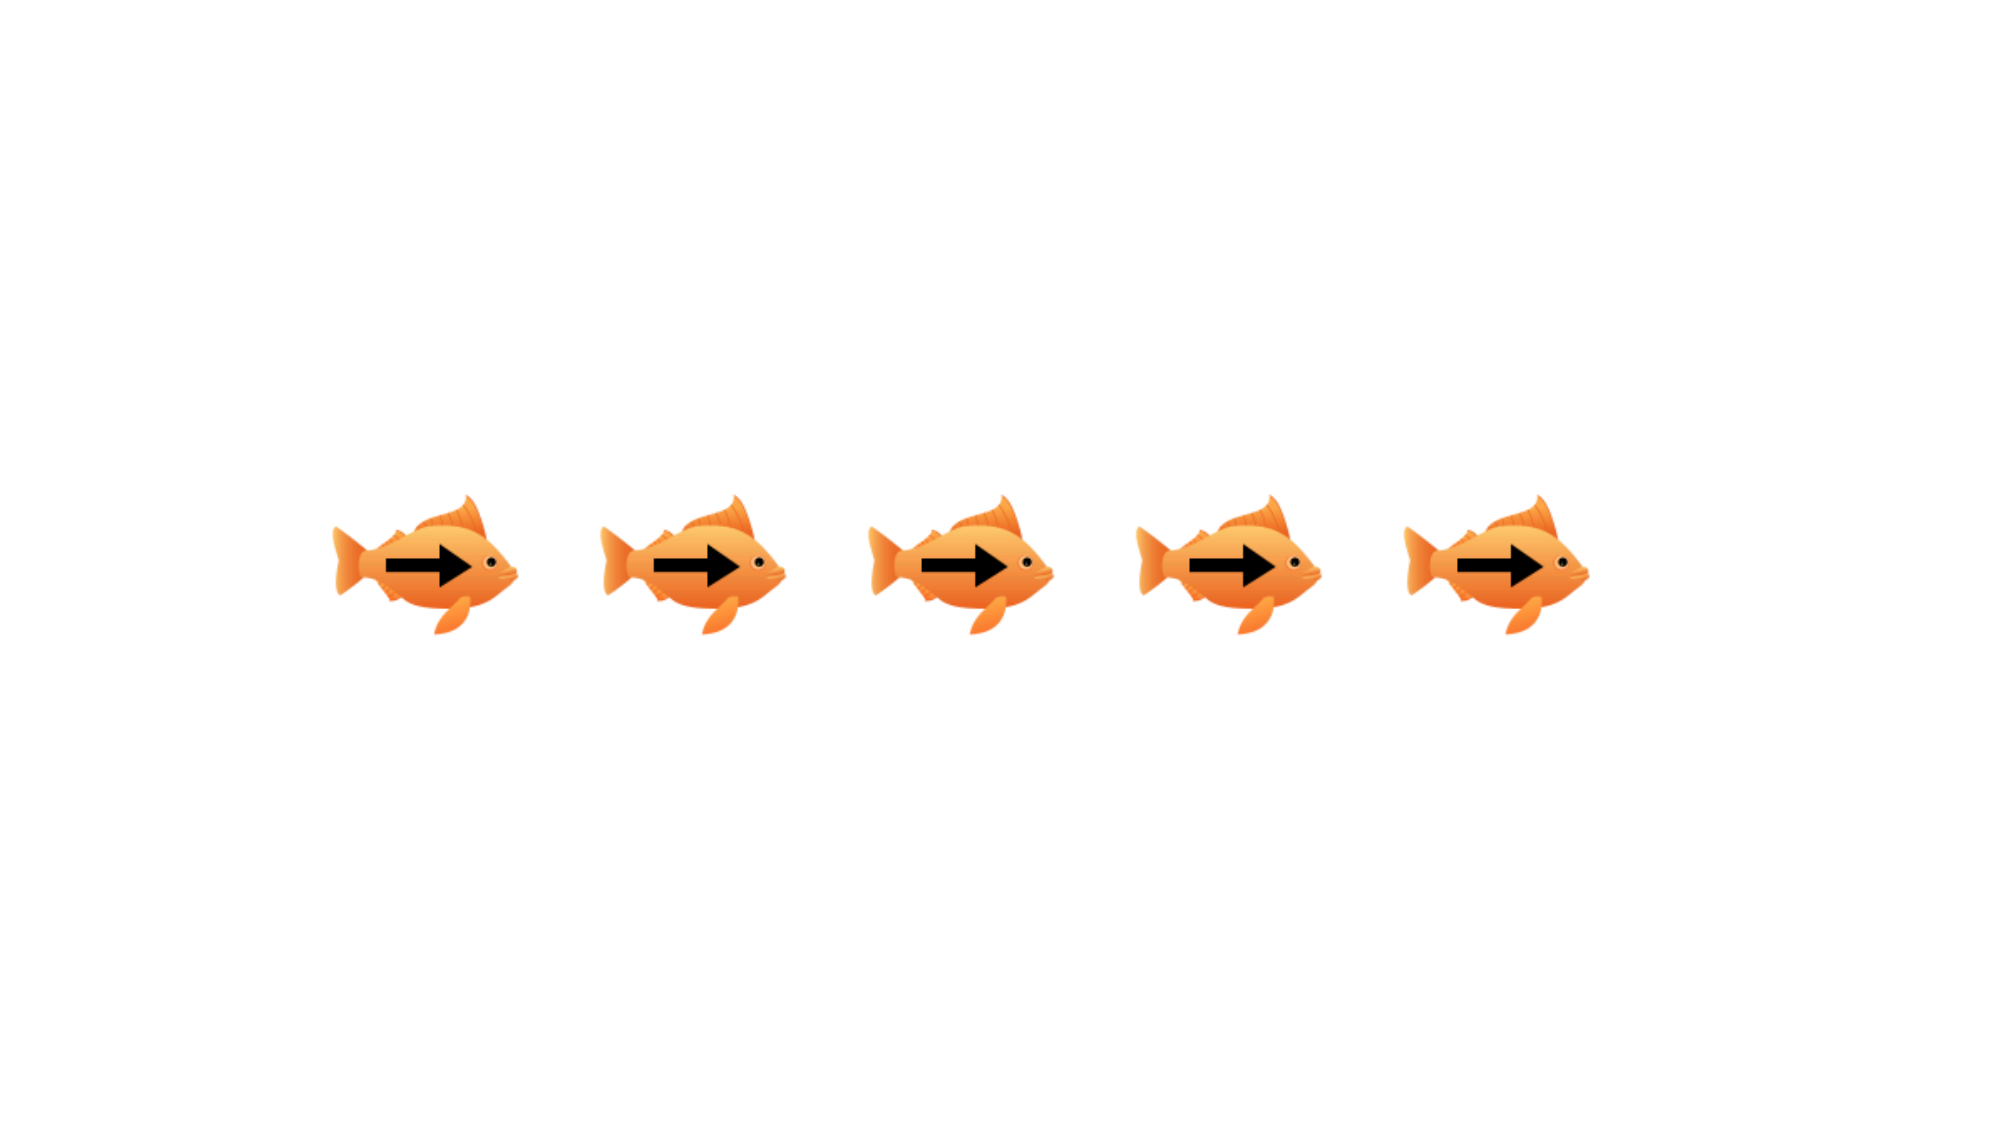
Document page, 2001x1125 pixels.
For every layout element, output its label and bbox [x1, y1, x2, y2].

picture [316, 485, 1600, 651]
